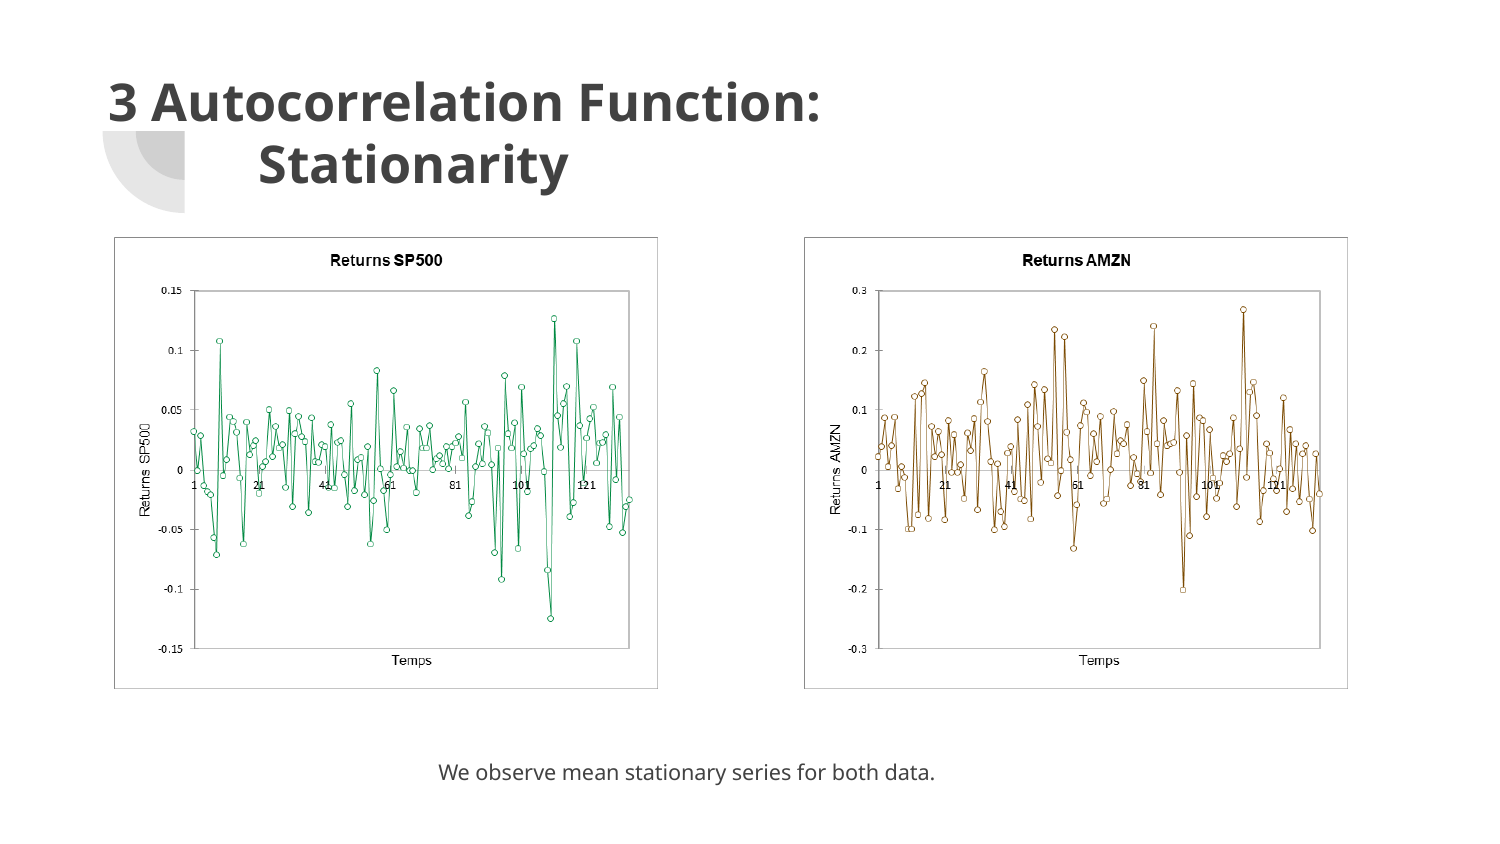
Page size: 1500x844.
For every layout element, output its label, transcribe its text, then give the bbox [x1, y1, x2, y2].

picture [804, 237, 1348, 690]
list We observe mean stationary series for both data. [423, 740, 1158, 801]
text_box 3 Autocorrelation Function: Stationarity [93, 53, 1406, 218]
picture [114, 237, 658, 690]
